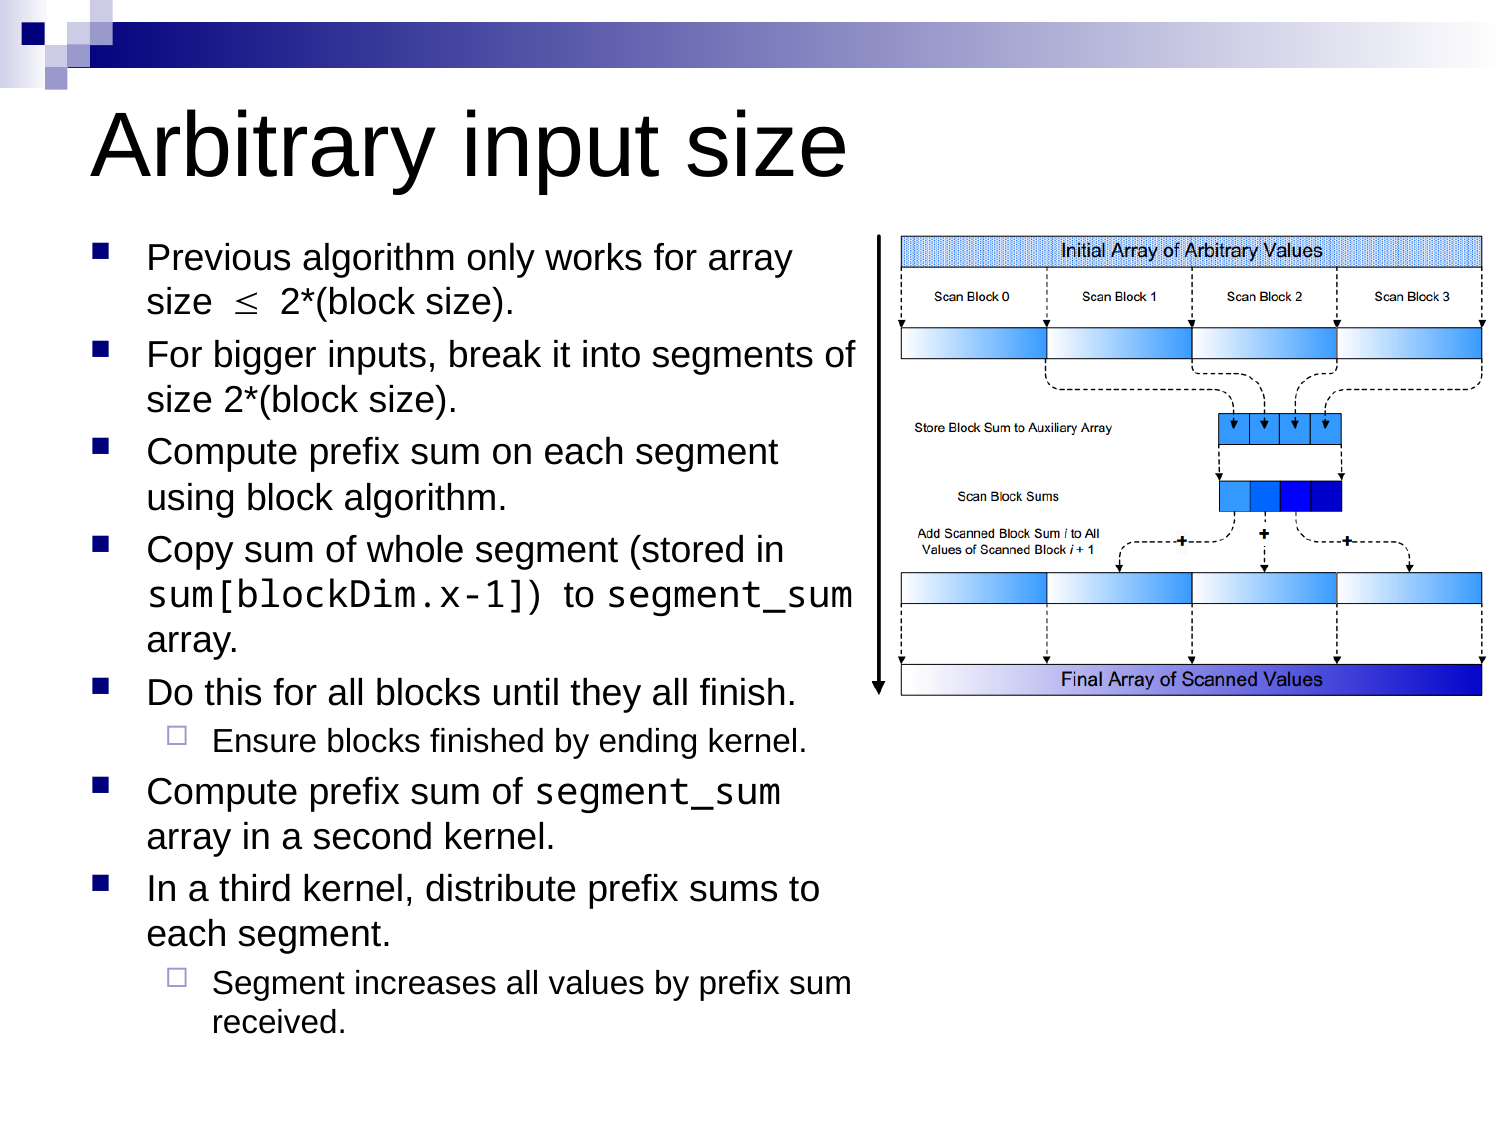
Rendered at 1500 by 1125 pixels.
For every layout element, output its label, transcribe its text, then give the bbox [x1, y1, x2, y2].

list Previous algorithm only works for array size £ 2*(block size). For bigger inputs, break it into segments of size 2*(block size). Compute prefix sum on each segment using block algorithm. Copy sum of whole segment (stored in sum[blockDim.x-1]) to segment_sum array. Do this for all blocks until they all finish. Ensure blocks finished by ending kernel. Compute prefix sum of segment_sum array in a second kernel. In a third kernel, distribute prefix sums to each segment. Segment increases all values by prefix sum received. [75, 224, 873, 1107]
title Arbitrary input size [75, 75, 1425, 205]
picture [872, 224, 1490, 708]
